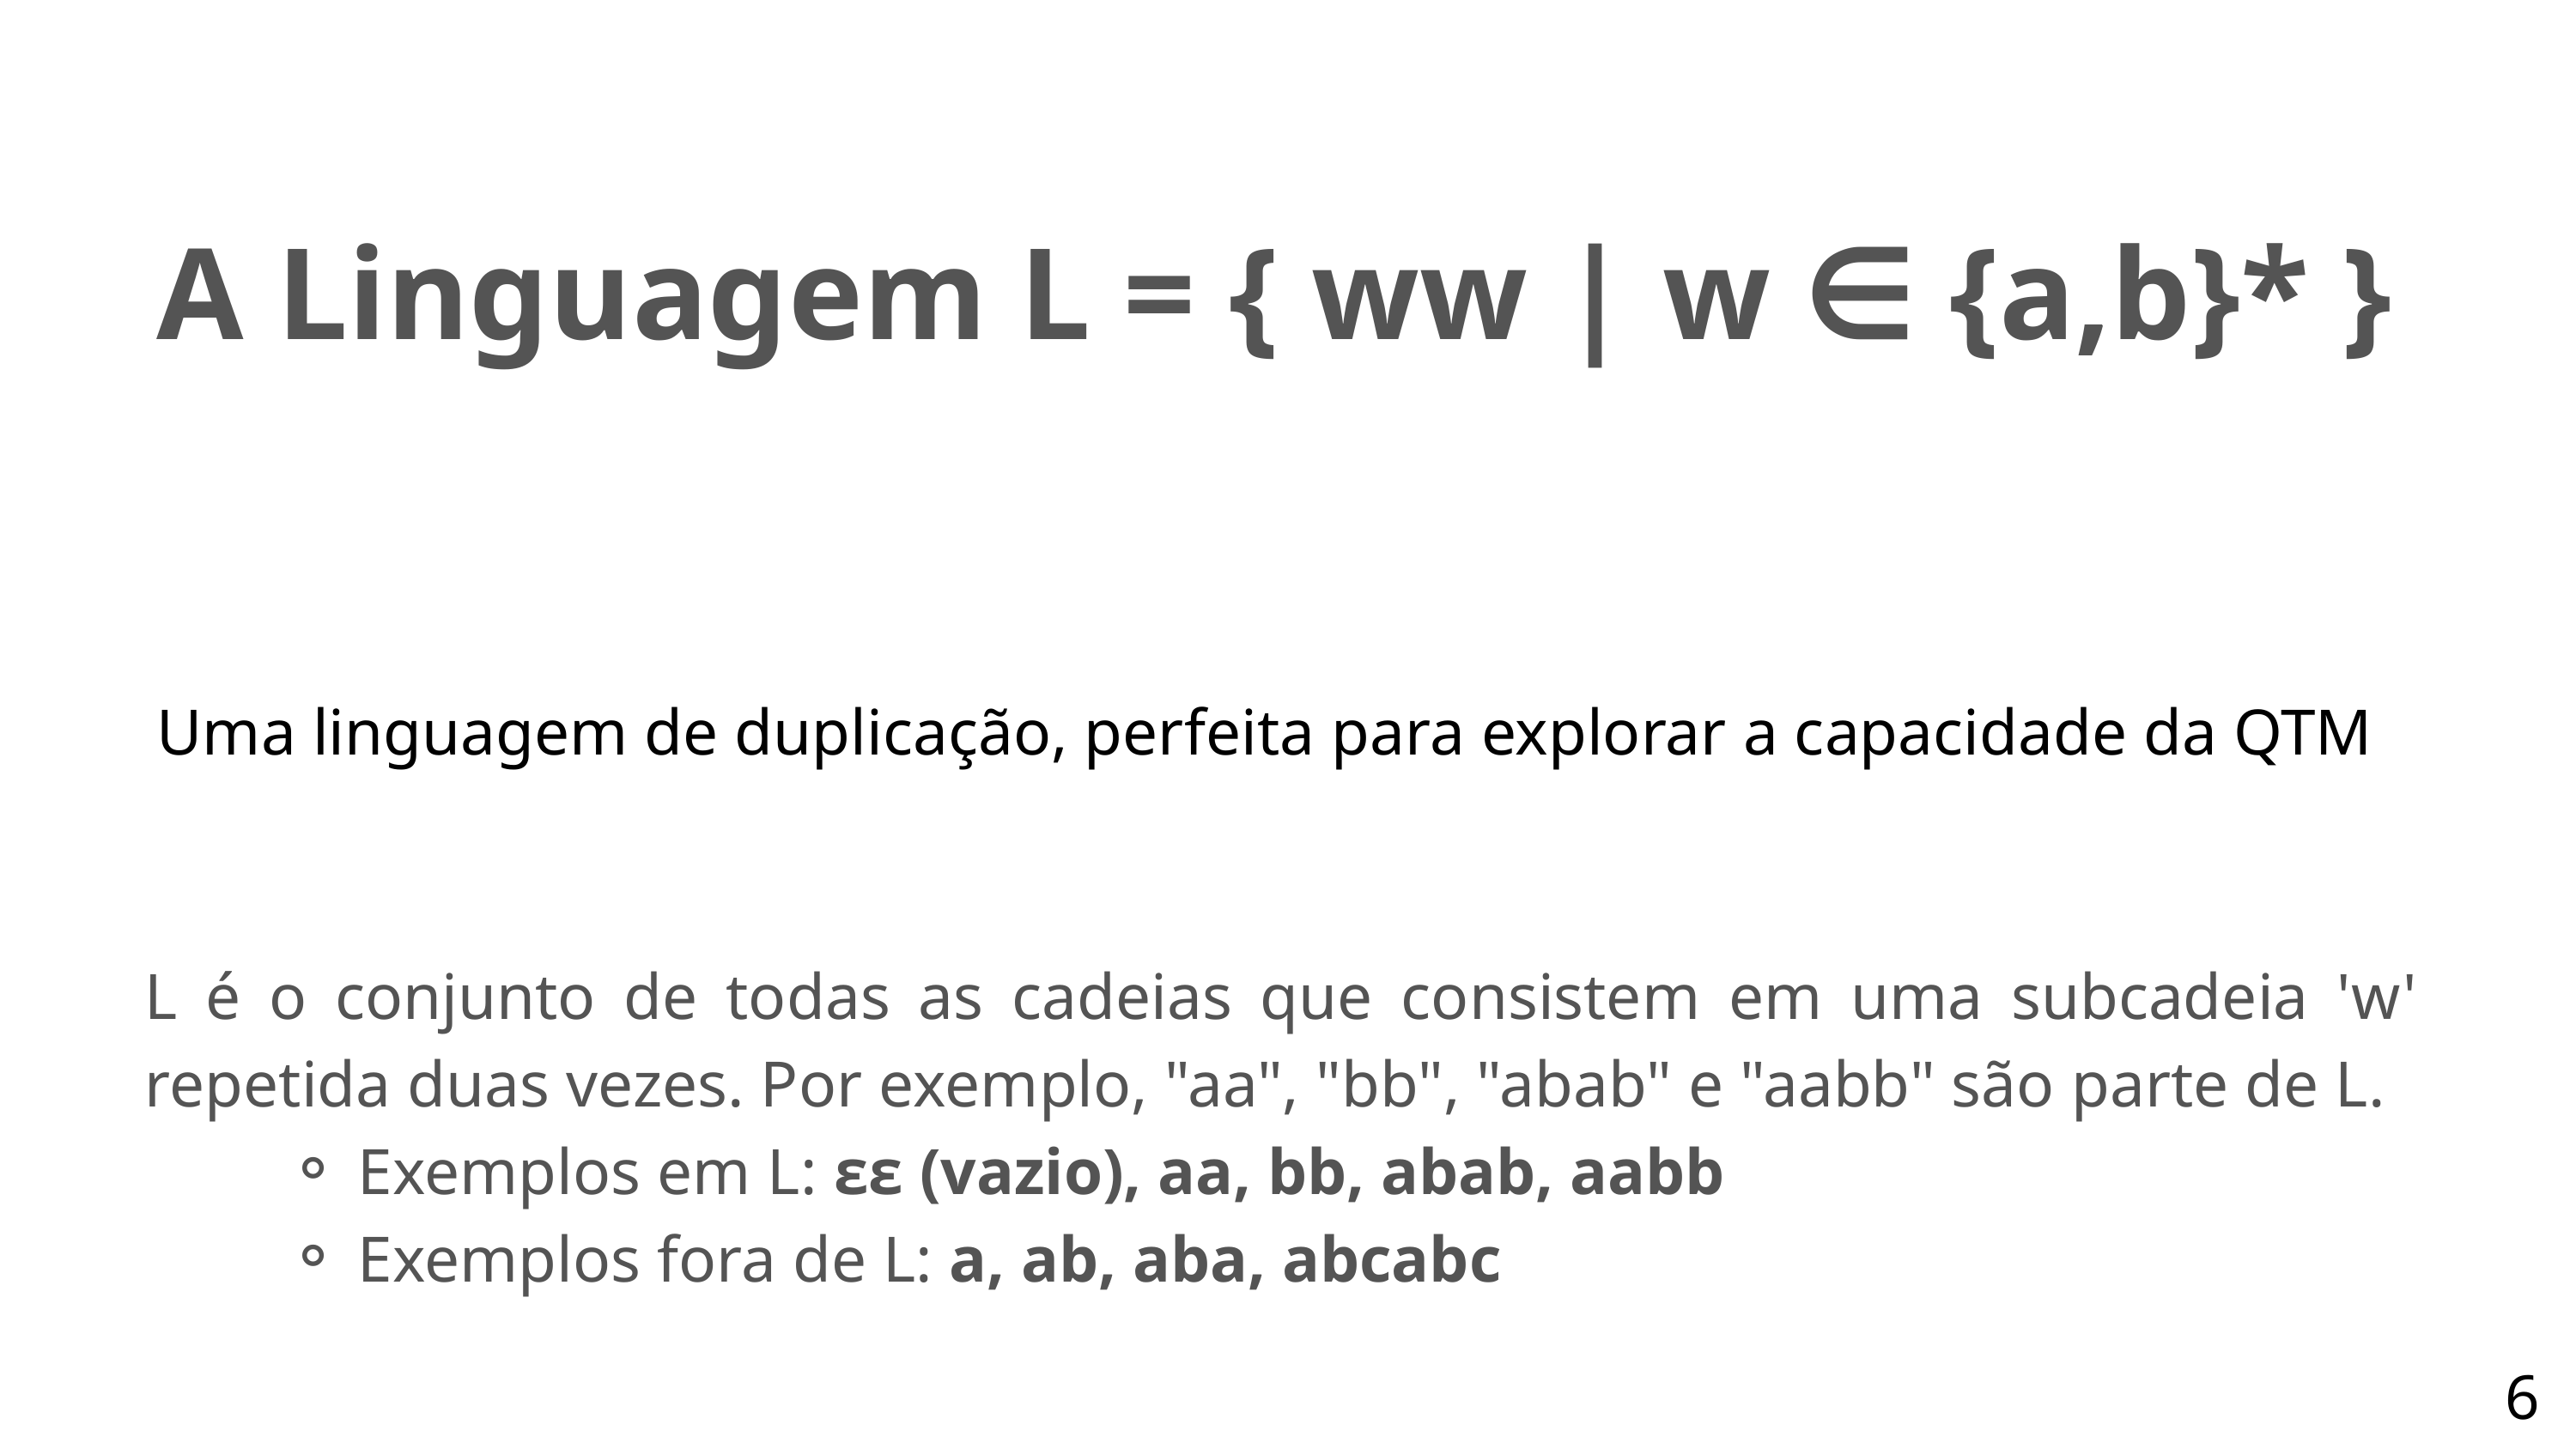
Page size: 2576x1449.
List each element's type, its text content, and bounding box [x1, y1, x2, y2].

text_box L é o conjunto de todas as cadeias que consistem em uma subcadeia 'w' repetida duas vezes. Por exemplo, "aa", "bb", "abab" e "aabb" são parte de L. Exemplos em L: εε (vazio), aa, bb, abab, aabb Exemplos fora de L: a, ab, aba, abcabc [144, 943, 2420, 1295]
text_box Uma linguagem de duplicação, perfeita para explorar a capacidade da QTM [156, 680, 2420, 768]
text_box 6 [2505, 1346, 2541, 1432]
text_box A Linguagem L = { ww | w ∈ {a,b}* } [156, 256, 2420, 366]
